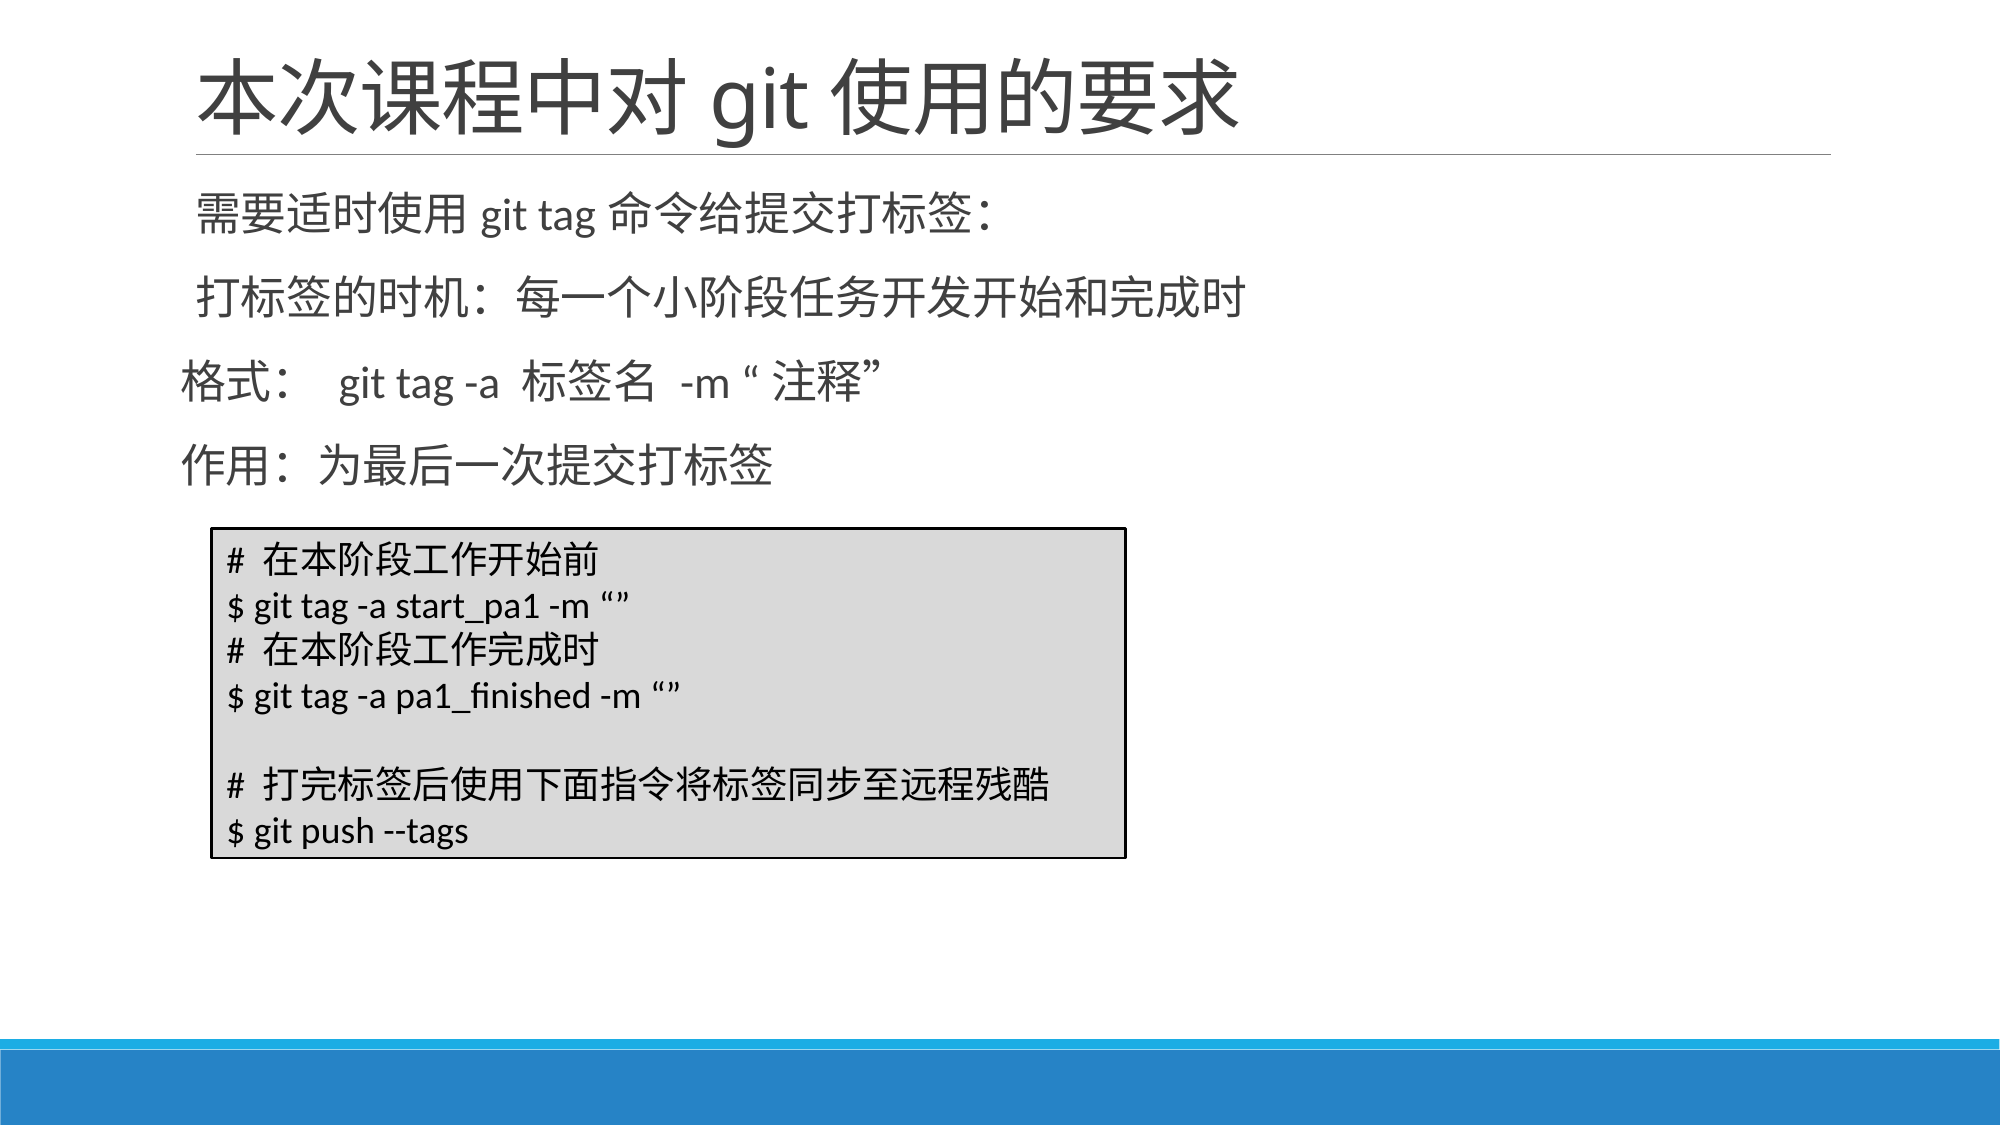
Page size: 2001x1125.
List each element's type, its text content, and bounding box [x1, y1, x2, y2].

list 需要适时使用git tag命令给提交打标签： 打标签的时机：每一个小阶段任务开发开始和完成时 格式： git tag -a 标签名 -m “注释” 作用：为最后一次提交打标签 [180, 177, 1830, 1010]
text_box # 在本阶段工作开始前 $ git tag -a start_pa1 -m “” # 在本阶段工作完成时 $ git tag -a pa1_finished -m “” # 打完标签后使用下面指令将标签同步至远程残酷 $ git push --tags [210, 527, 1127, 859]
title 本次课程中对git使用的要求 [180, 47, 1830, 153]
